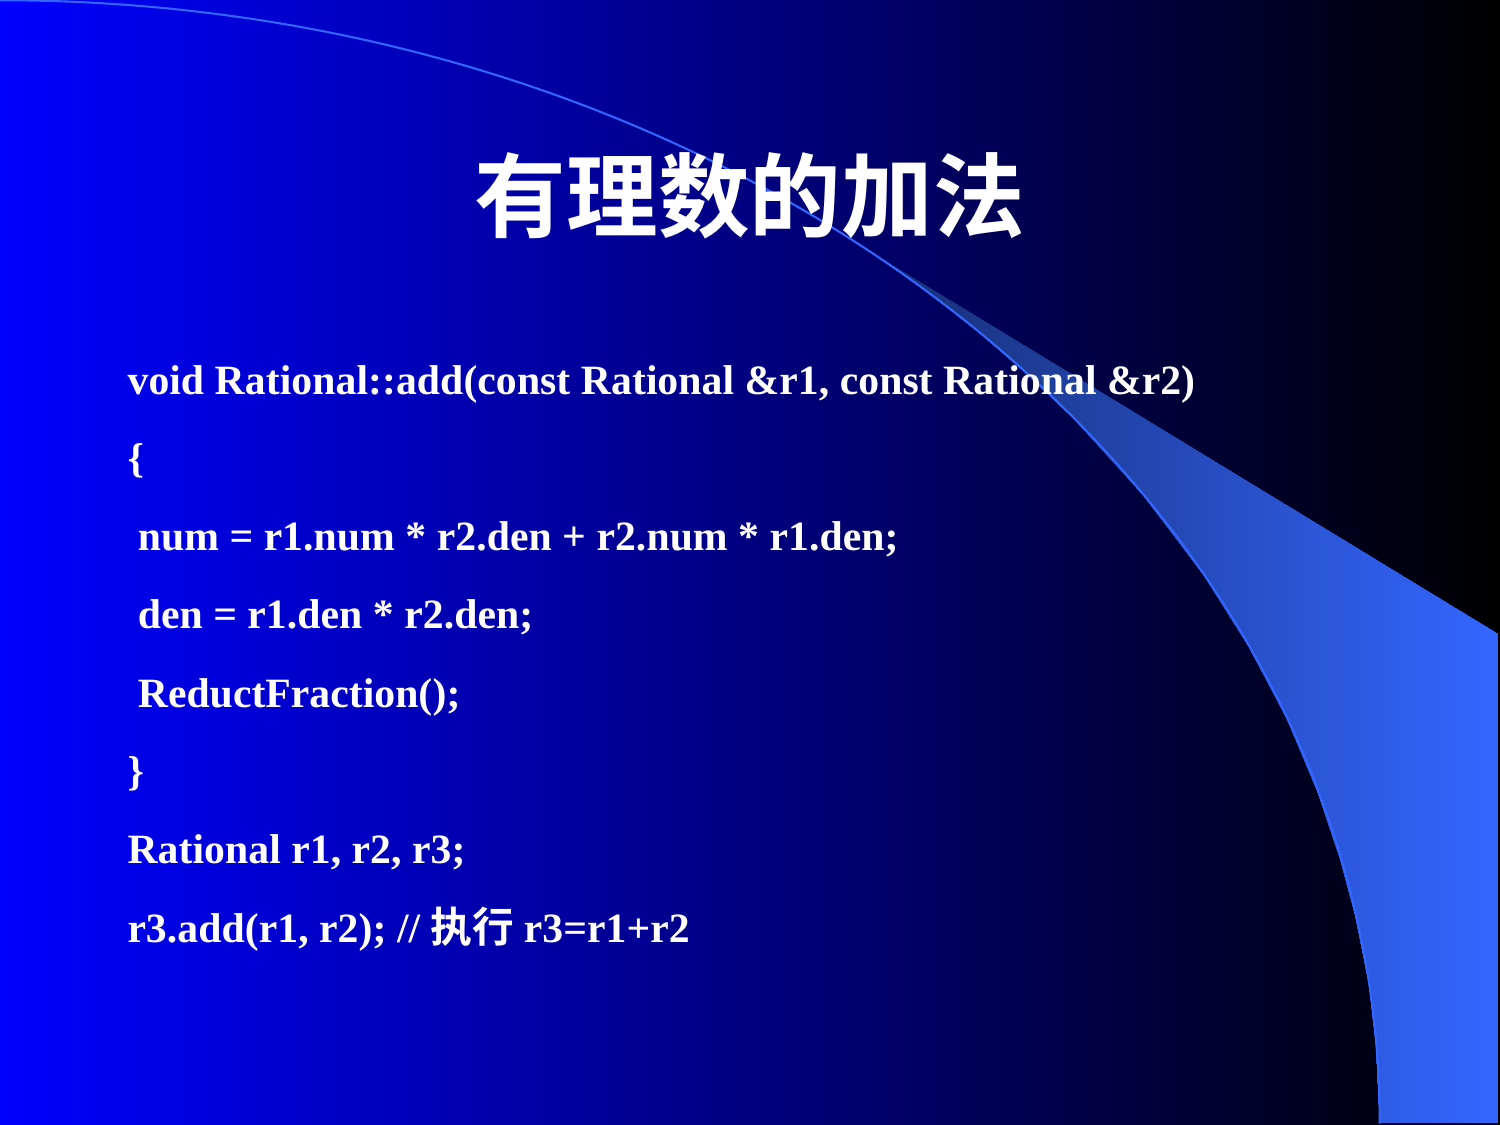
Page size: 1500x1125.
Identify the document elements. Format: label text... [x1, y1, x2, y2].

title 有理数的加法 [112, 99, 1388, 288]
list void Rational::add(const Rational &r1, const Rational &r2) { num = r1.num * r2.den + r2.num * r1.den; den = r1.den * r2.den; ReductFraction(); } Rational r1, r2, r3; r3.add(r1, r2); //执行r3=r1+r2 [112, 324, 1388, 1001]
